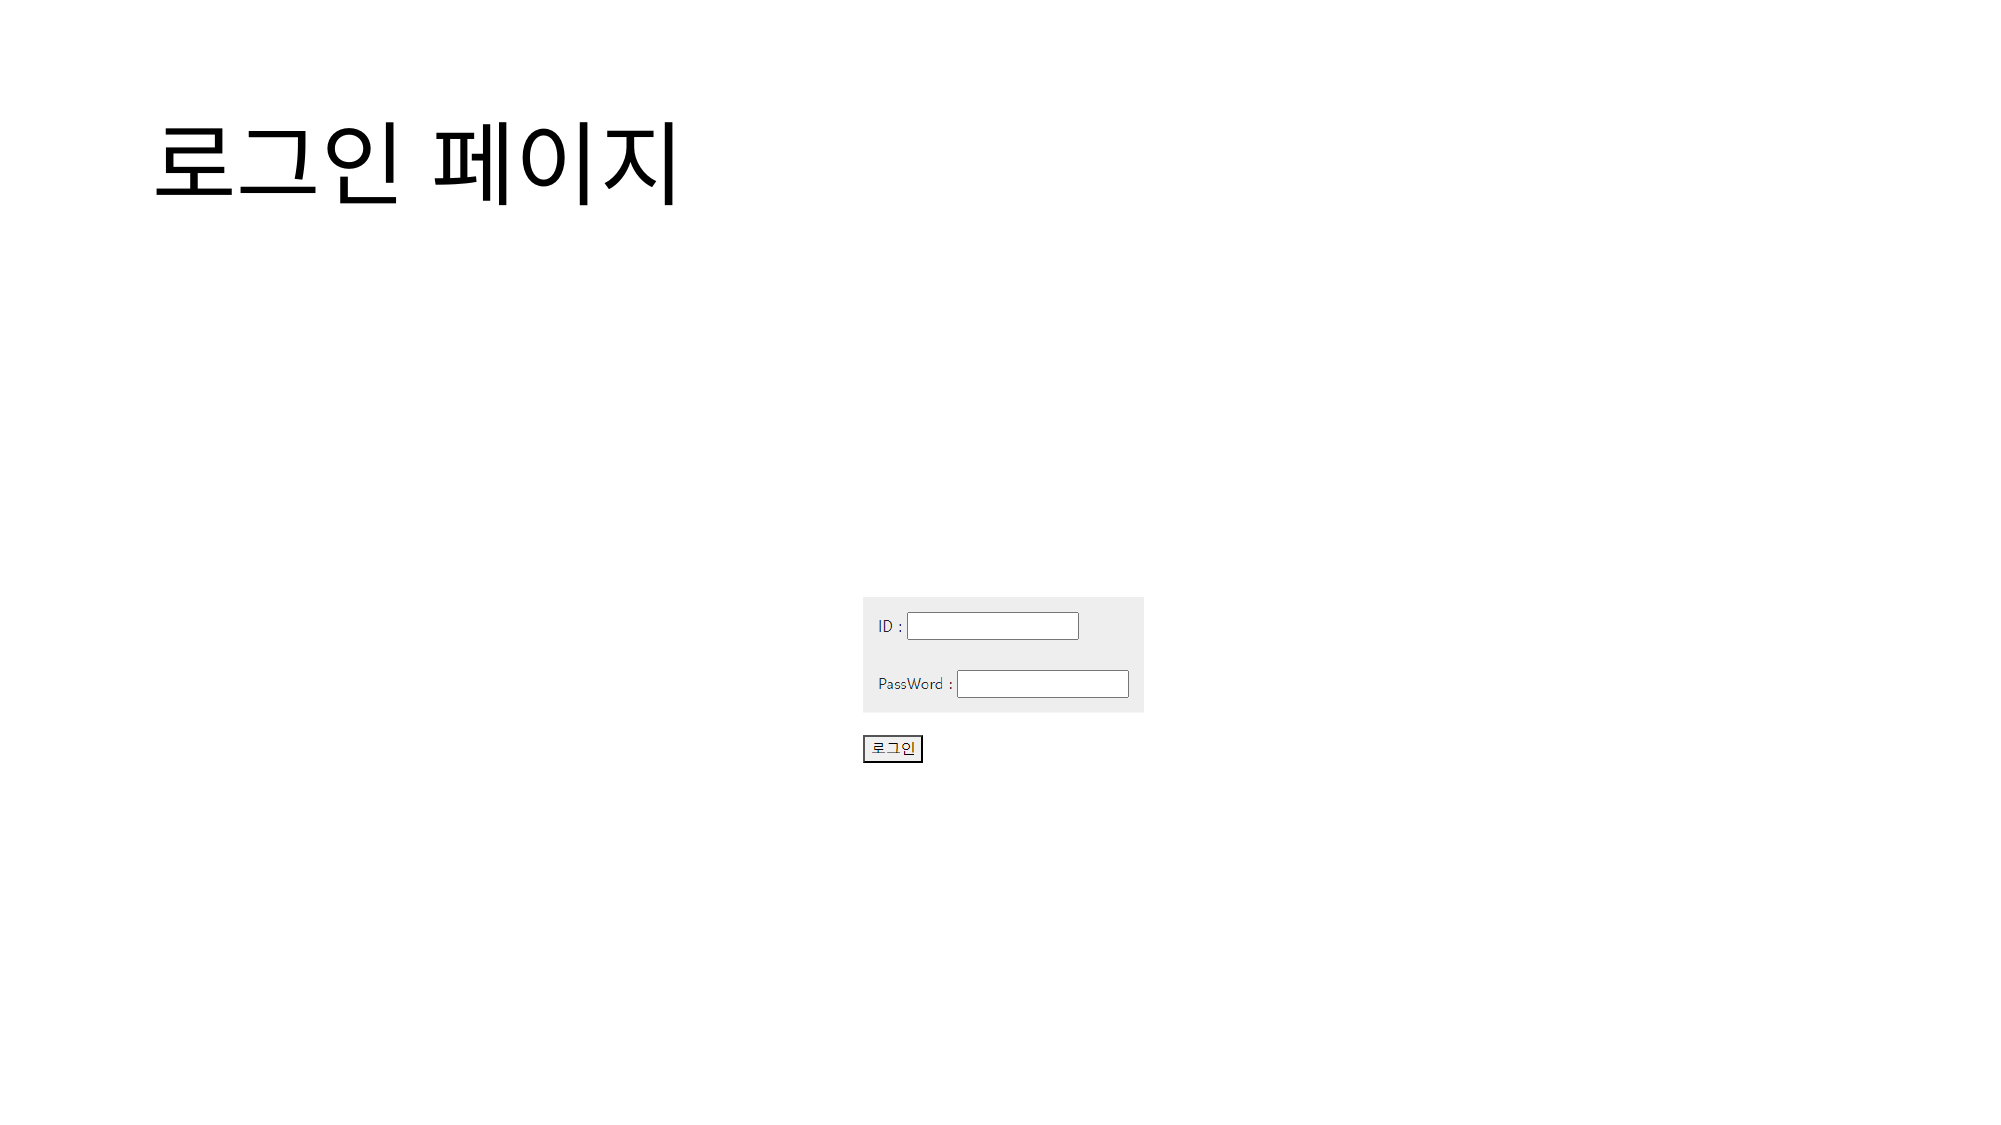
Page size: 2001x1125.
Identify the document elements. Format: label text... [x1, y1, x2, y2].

title 로그인 페이지 [137, 59, 1863, 278]
picture [560, 233, 1439, 1125]
